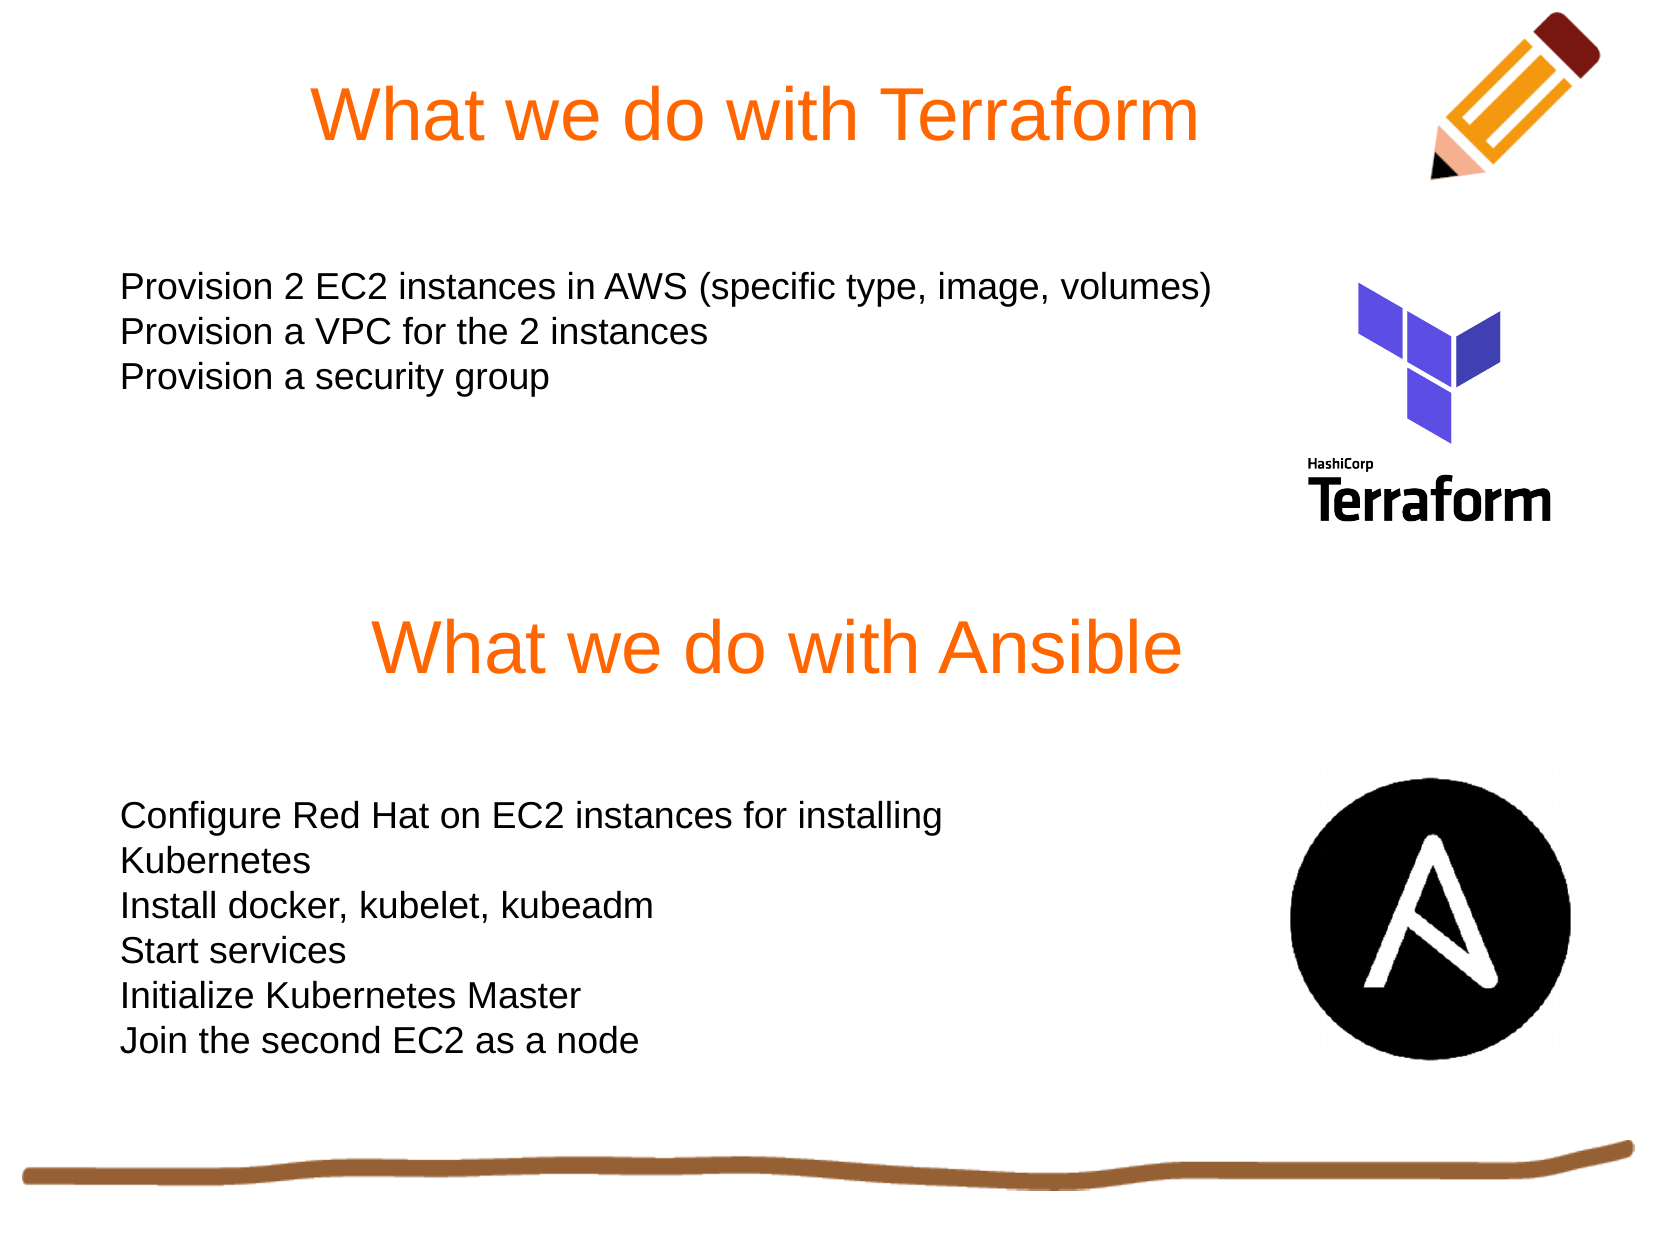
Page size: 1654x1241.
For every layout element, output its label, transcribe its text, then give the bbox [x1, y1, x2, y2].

picture [1274, 764, 1585, 1075]
picture [22, 1140, 1635, 1191]
picture [1430, 12, 1601, 181]
text_box What we do with Terraform [82, 49, 1430, 172]
text_box Configure Red Hat on EC2 instances for installing Kubernetes Install docker, kubelet, kubeadm Start services Initialize Kubernetes Master Join the second EC2 as a node [105, 783, 1155, 1050]
text_box What we do with Ansible [105, 582, 1452, 705]
text_box Provision 2 EC2 instances in AWS (specific type, image, volumes) Provision a VPC for the 2 instances Provision a security group [105, 255, 1245, 480]
picture [1259, 231, 1600, 571]
